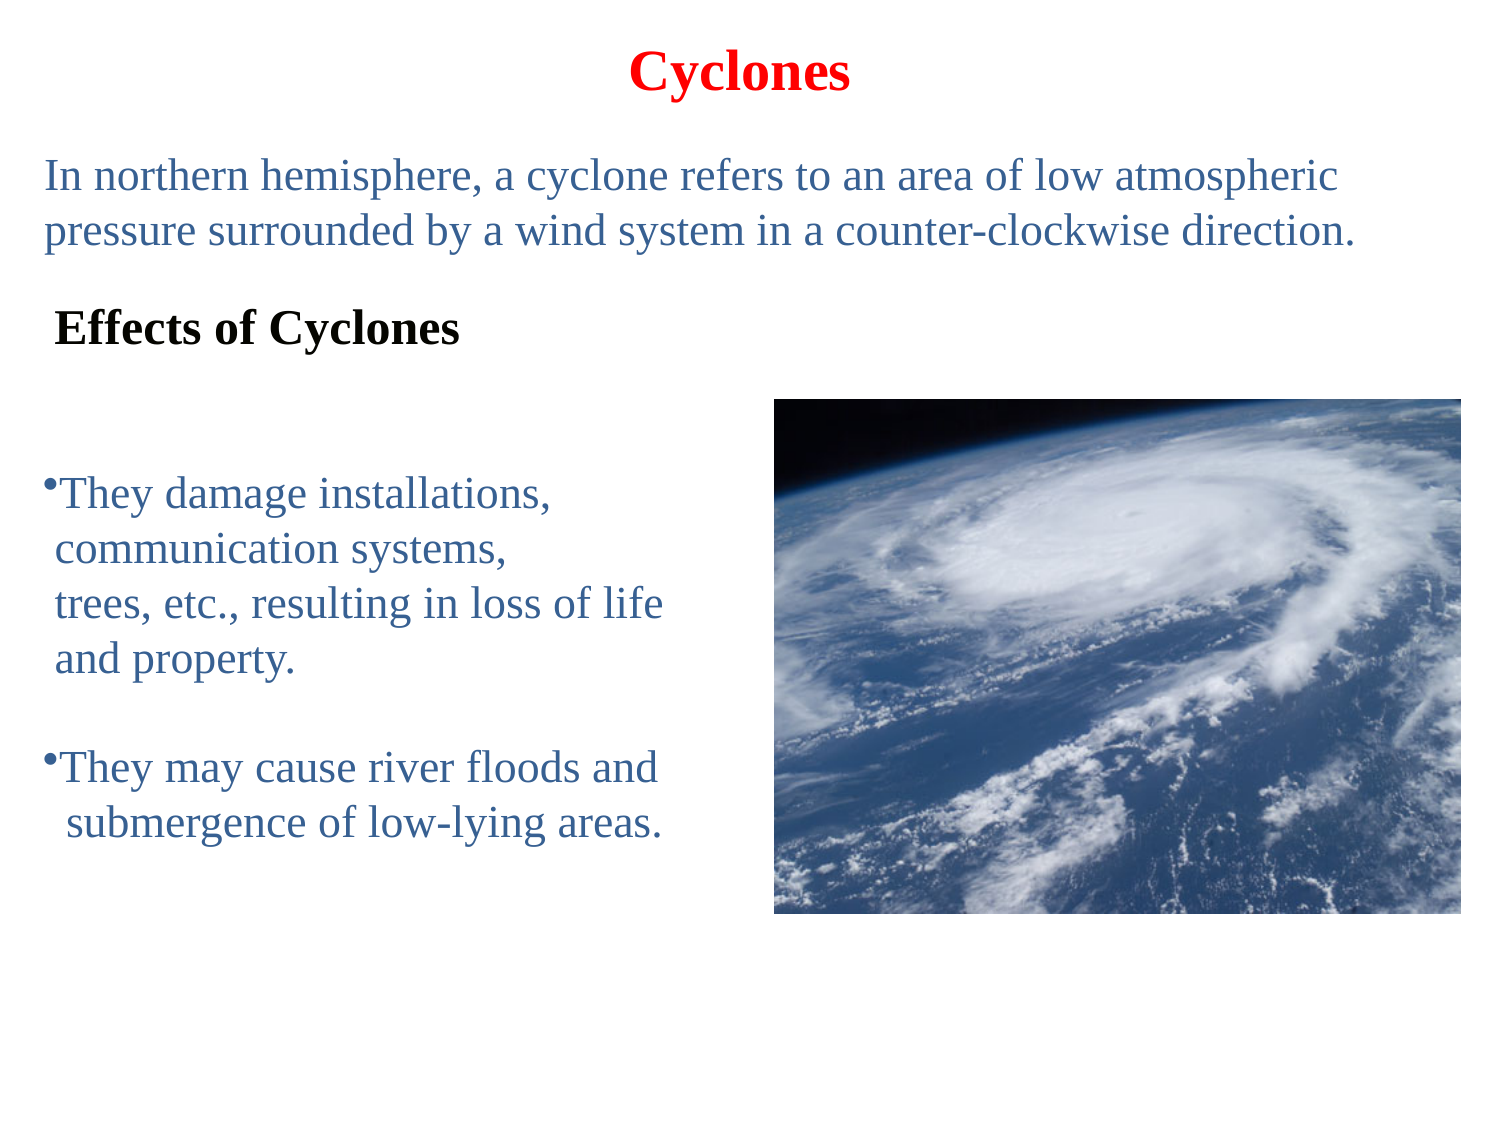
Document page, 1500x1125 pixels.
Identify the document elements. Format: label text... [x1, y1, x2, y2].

text_box Effects of Cyclones [39, 287, 476, 363]
text_box Cyclones [613, 24, 868, 110]
picture [774, 399, 1461, 915]
text_box They damage installations, communication systems, trees, etc., resulting in loss of life and property. They may cause river floods and submergence of low-lying areas. [28, 399, 686, 855]
text_box In northern hemisphere, a cyclone refers to an area of low atmospheric pressure surrounded by a wind system in a counter-clockwise direction. [29, 137, 1463, 263]
